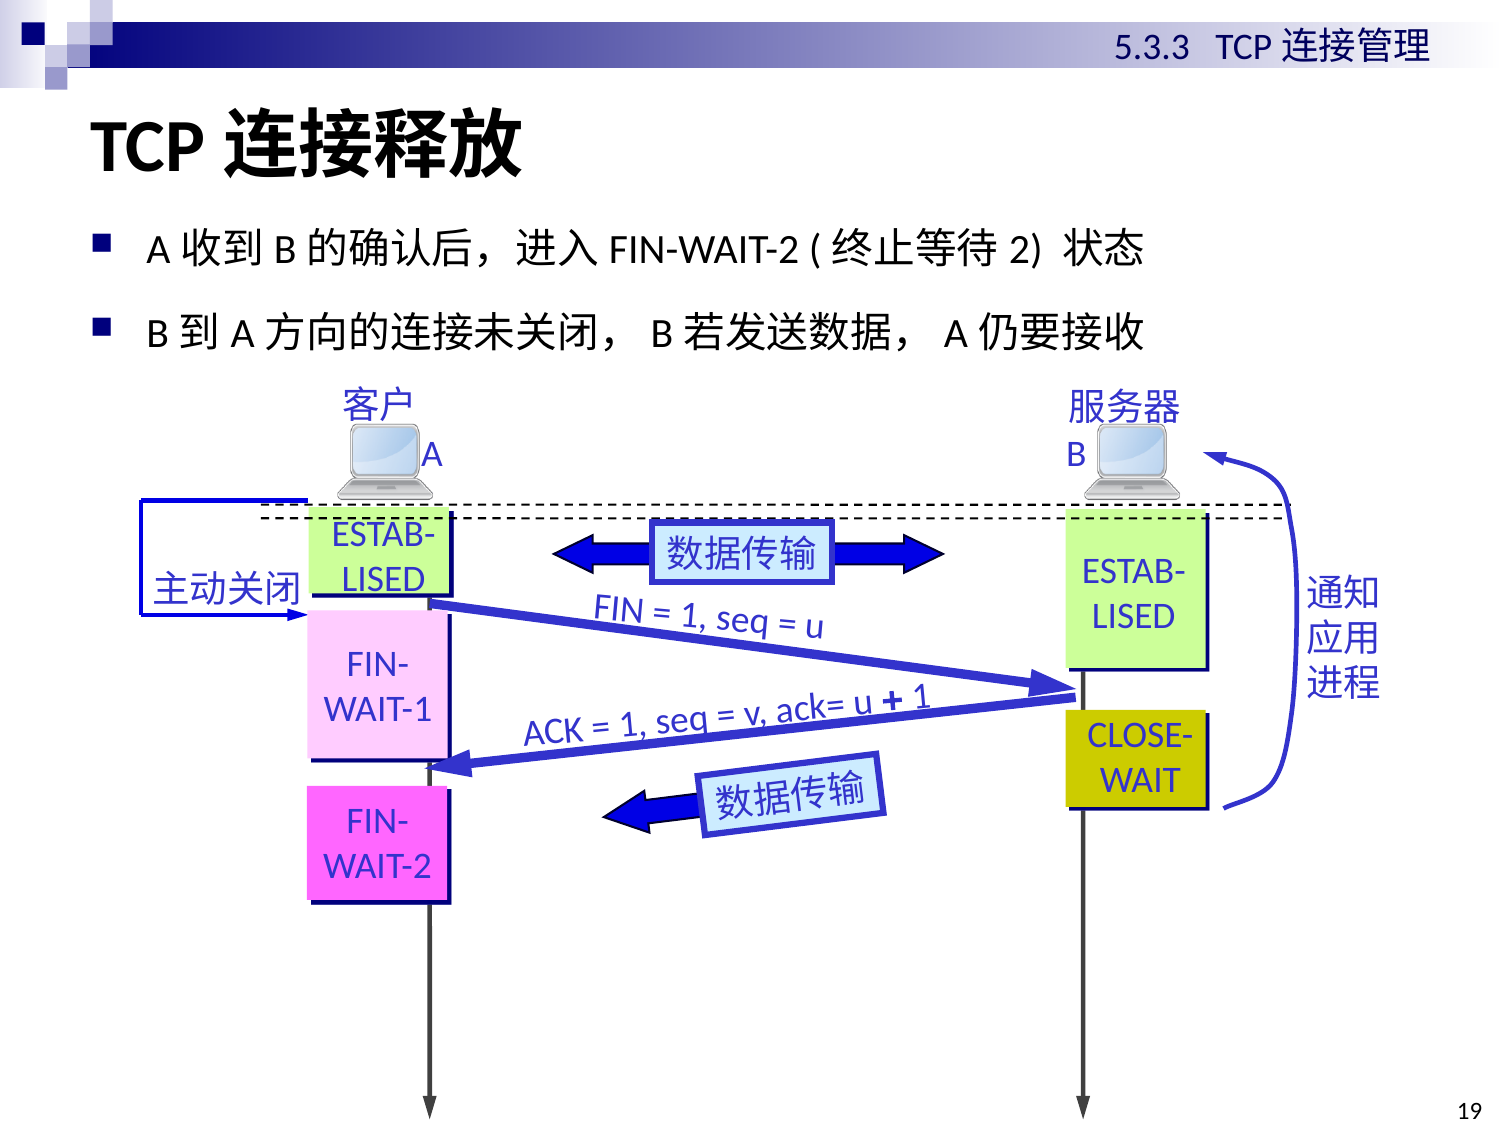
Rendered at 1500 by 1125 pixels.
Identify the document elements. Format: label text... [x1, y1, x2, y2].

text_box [457, 527, 1060, 585]
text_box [1065, 527, 1206, 669]
text_box [1210, 525, 1296, 809]
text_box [1065, 702, 1210, 809]
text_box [602, 770, 882, 824]
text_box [306, 610, 450, 759]
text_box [306, 785, 450, 901]
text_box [553, 522, 944, 575]
title TCP连接释放 [75, 75, 1425, 189]
text_box [1202, 452, 1288, 503]
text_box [423, 682, 1076, 769]
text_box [1080, 676, 1084, 700]
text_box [260, 504, 1291, 519]
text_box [429, 777, 1084, 1120]
list A收到B的确认后，进入FIN-WAIT-2 (终止等待2) 状态 B到A方向的连接未关闭，B若发送数据，A仍要接收 [75, 189, 1500, 365]
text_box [308, 527, 452, 594]
text_box 通知 应用 进程 [1291, 561, 1397, 712]
text_box 5.3.3 TCP连接管理 [1099, 14, 1483, 75]
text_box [332, 373, 456, 502]
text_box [1053, 375, 1189, 503]
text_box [429, 587, 1077, 682]
slide_number 19 [1448, 1100, 1483, 1125]
text_box 主动关闭 [145, 557, 318, 613]
